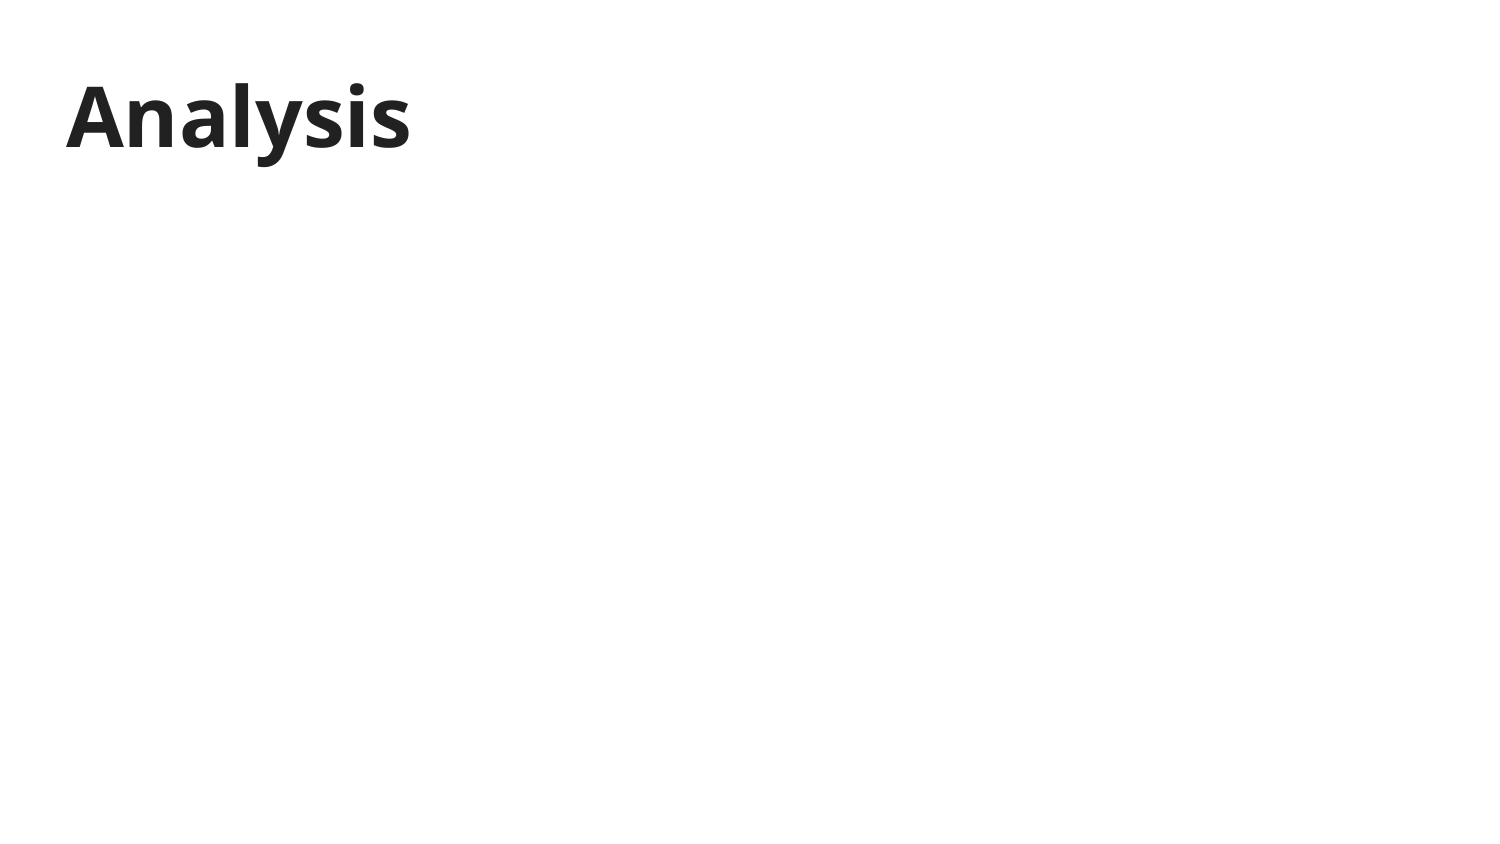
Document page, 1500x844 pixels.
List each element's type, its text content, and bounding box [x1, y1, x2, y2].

title Analysis [51, 48, 1449, 180]
